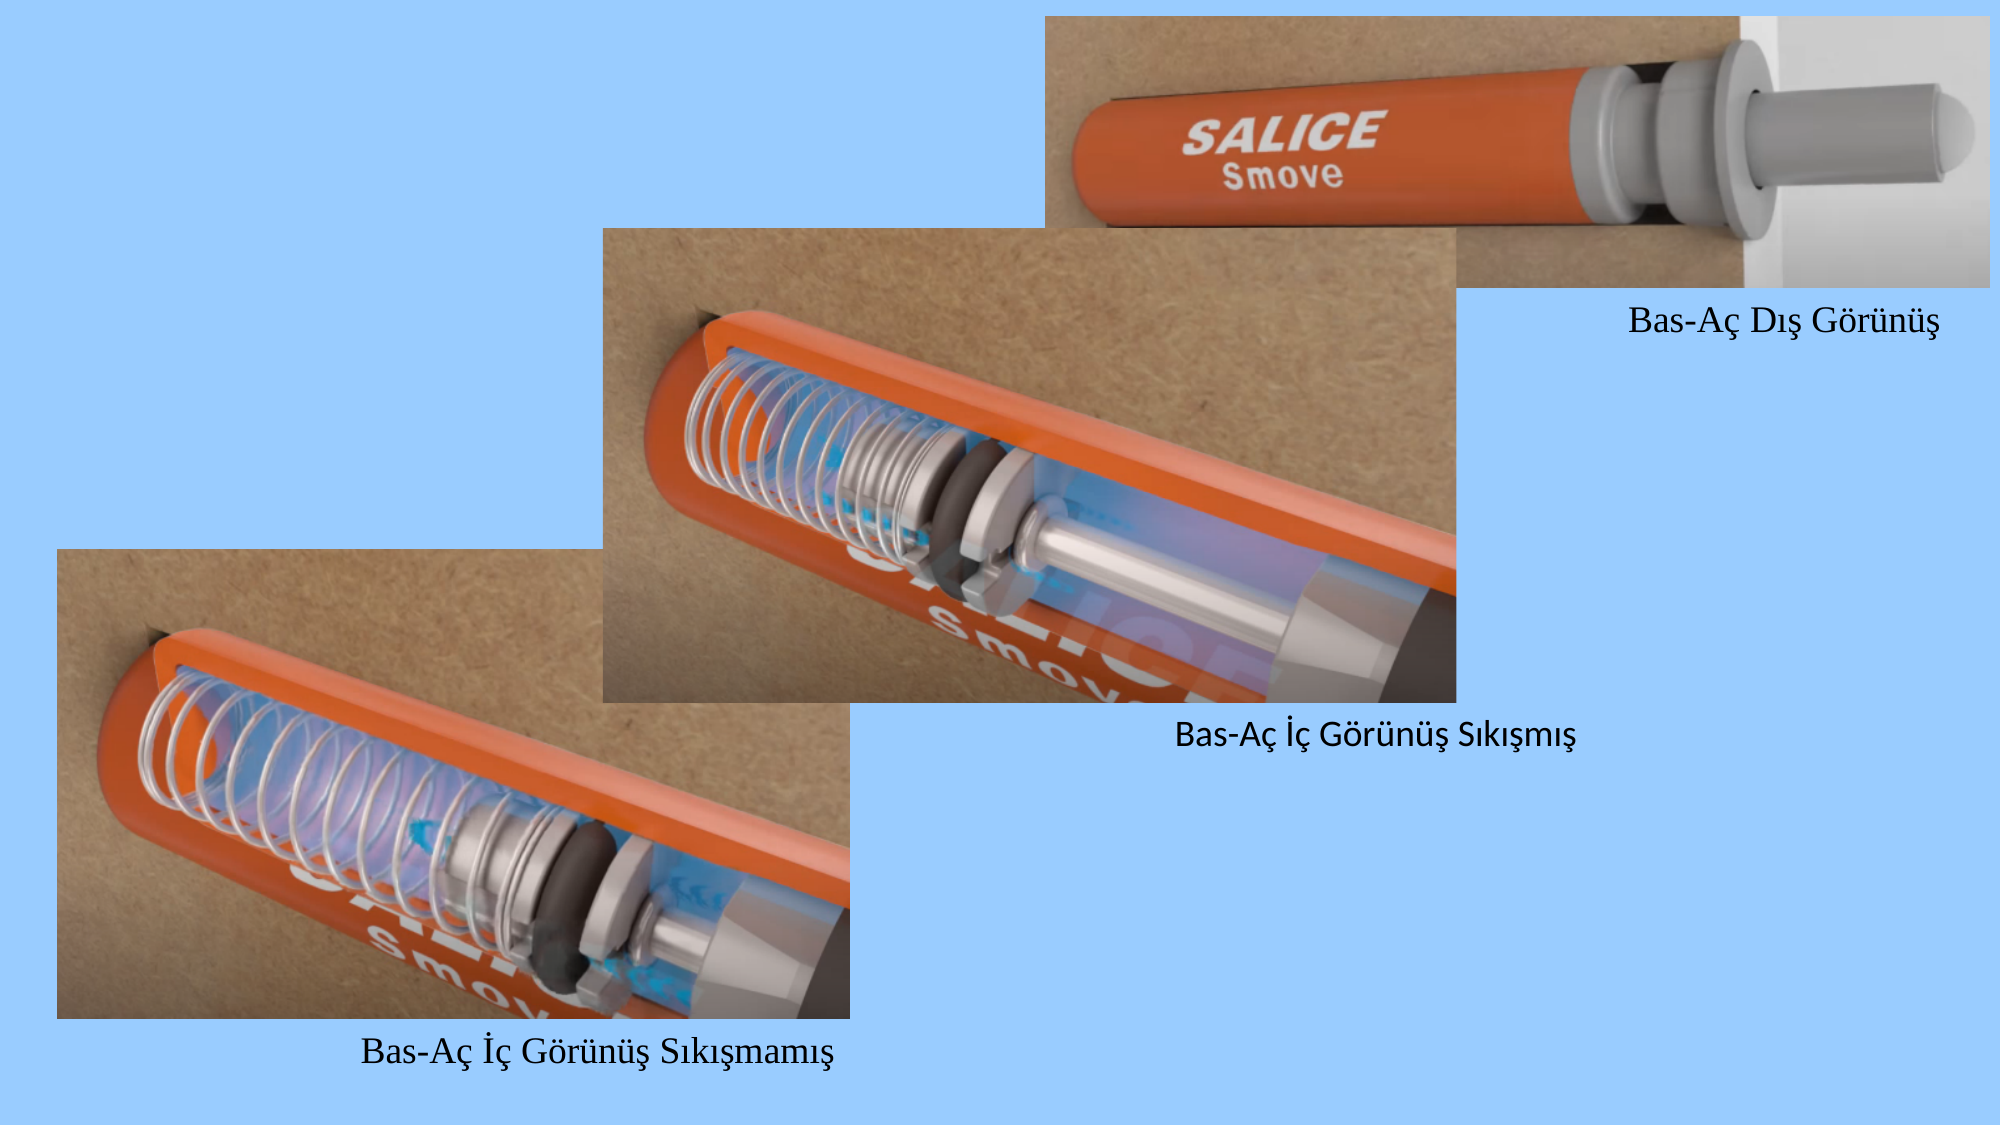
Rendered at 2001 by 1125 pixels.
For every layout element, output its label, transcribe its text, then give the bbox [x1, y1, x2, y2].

picture [57, 16, 1990, 1019]
text_box Bas-Aç İç Görünüş Sıkışmamış [345, 1018, 860, 1079]
text_box Bas-Aç Dış Görünüş [1613, 288, 1956, 348]
text_box Bas-Aç İç Görünüş Sıkışmış [1159, 702, 1593, 762]
